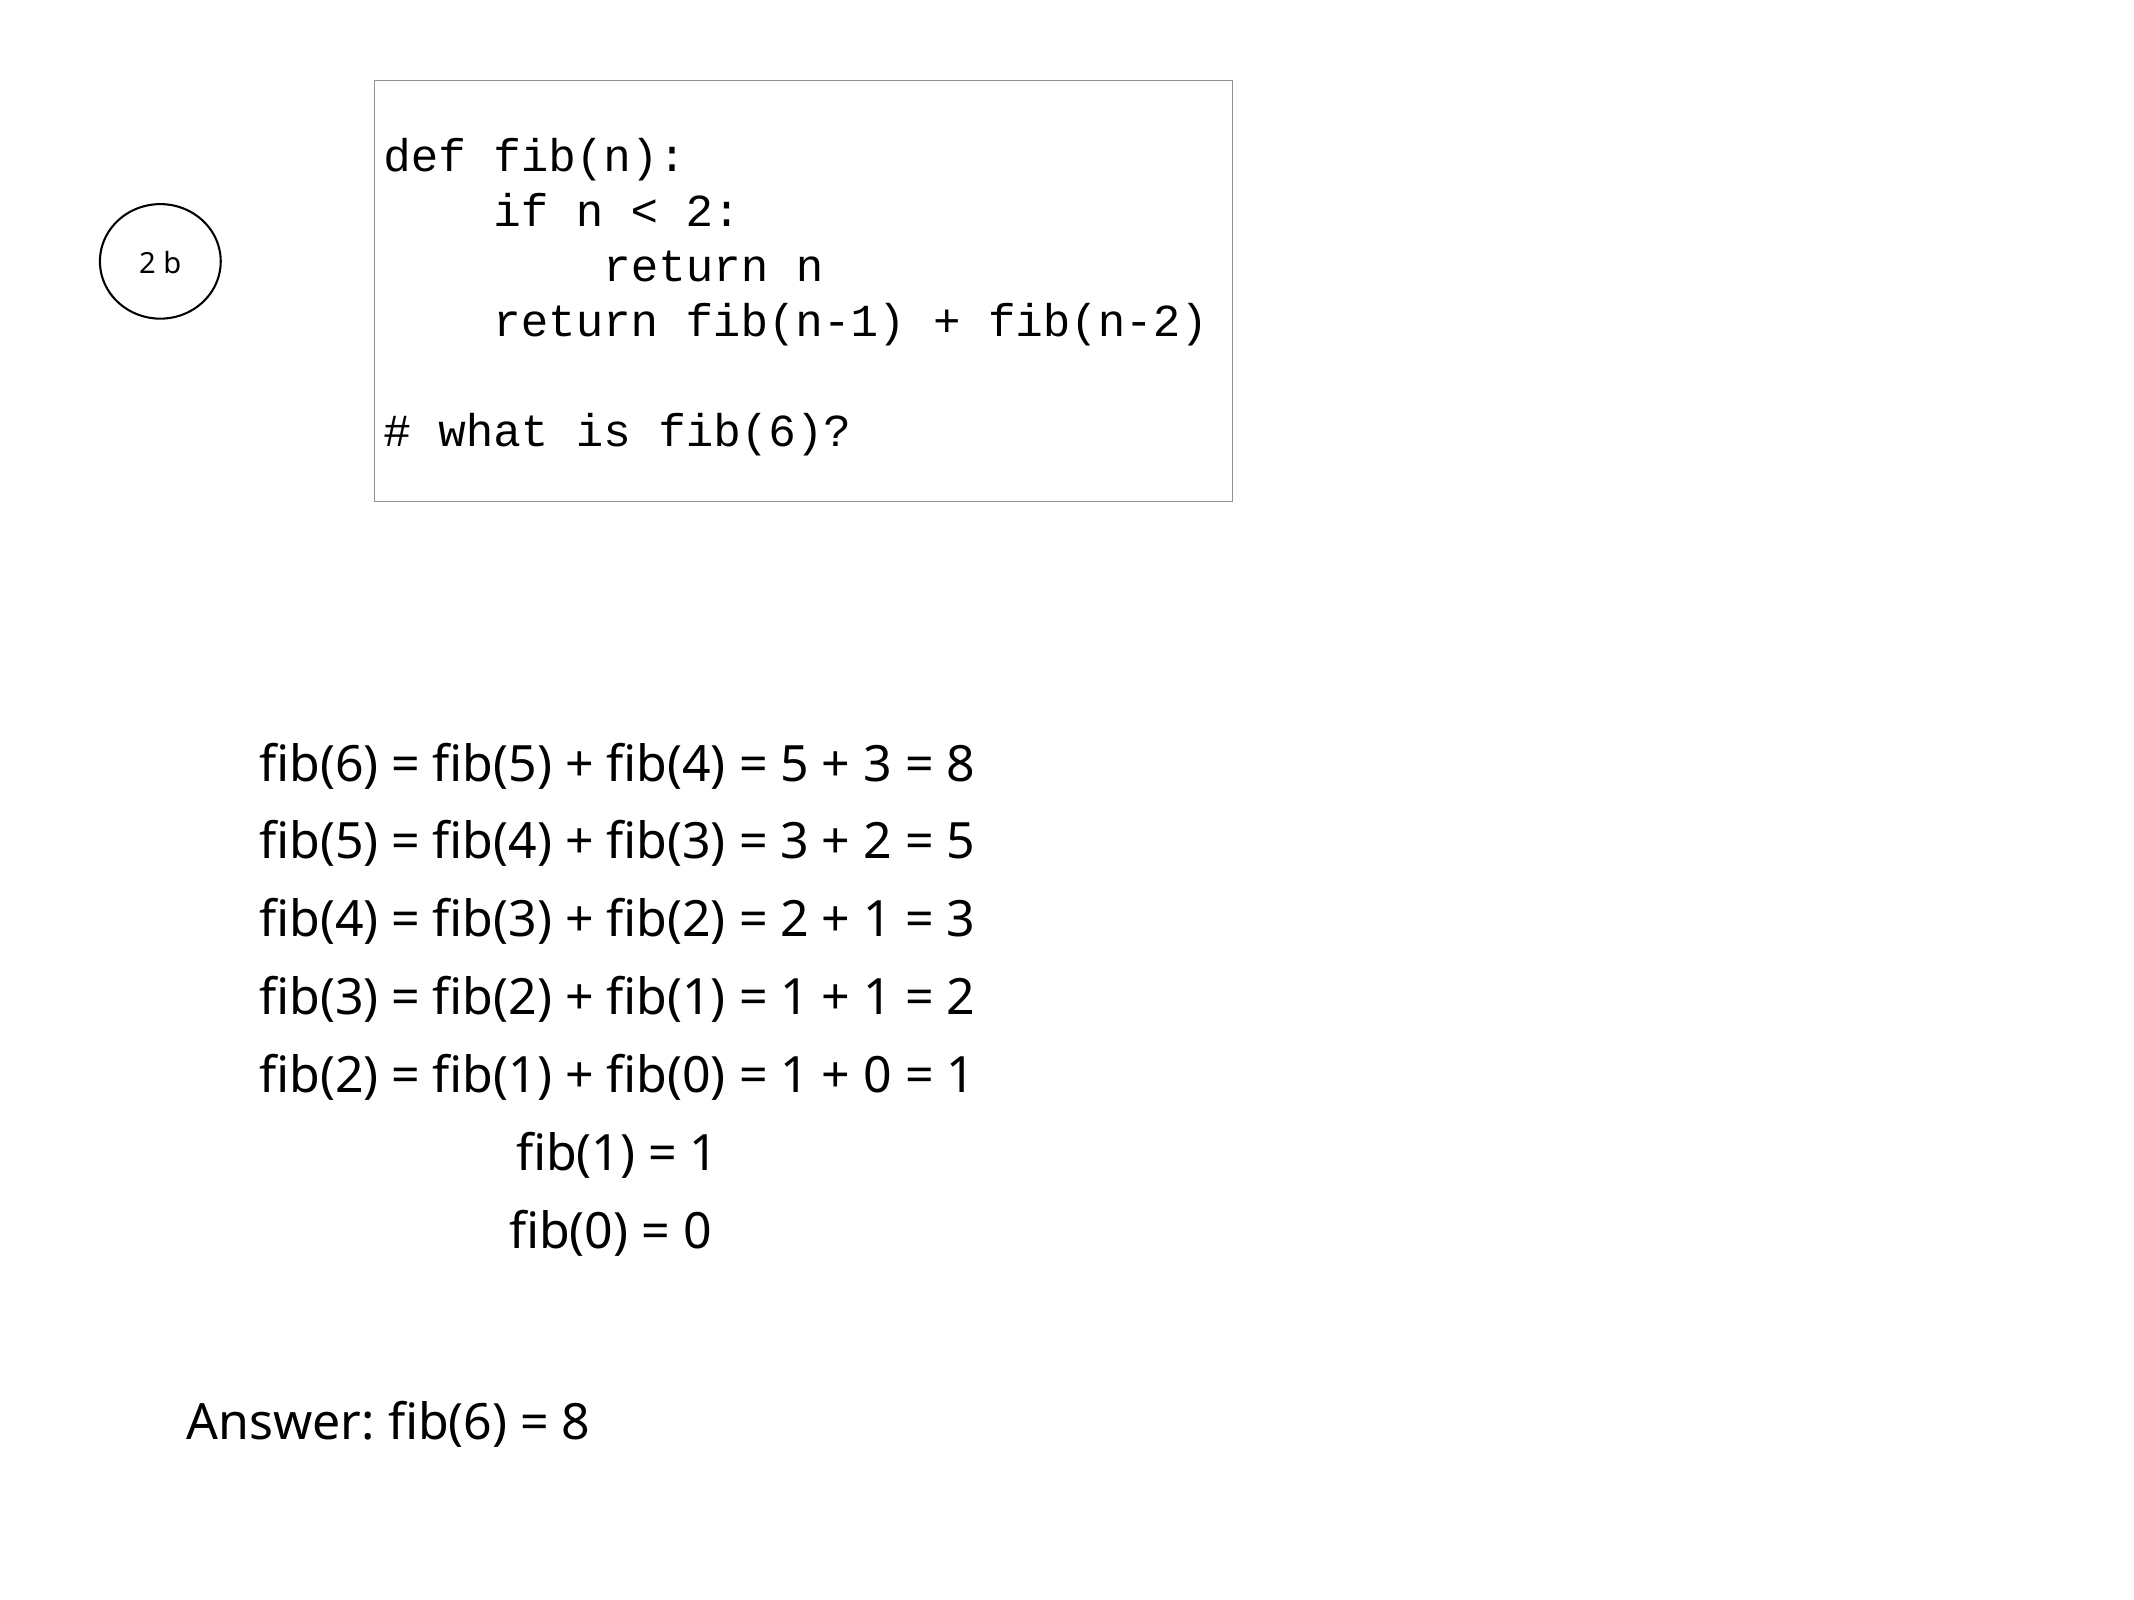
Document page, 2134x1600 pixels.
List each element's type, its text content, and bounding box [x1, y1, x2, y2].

text_box 2 b [99, 204, 221, 319]
text_box fib(6) = fib(5) + fib(4) = 5 + 3 = 8 fib(5) = fib(4) + fib(3) = 3 + 2 = 5 fib(4) = fib(3) + fib(2) = 2 + 1 = 3 fib(3) = fib(2) + fib(1) = 1 + 1 = 2 fib(2) = fib(1) + fib(0) = 1 + 0 = 1 fib(1) = 1 fib(0) = 0 [250, 704, 984, 1267]
text_box def fib(n): if n < 2: return n return fib(n-1) + fib(n-2) # what is fib(6)? [374, 80, 1233, 502]
text_box Answer: fib(6) = 8 [178, 1380, 599, 1458]
